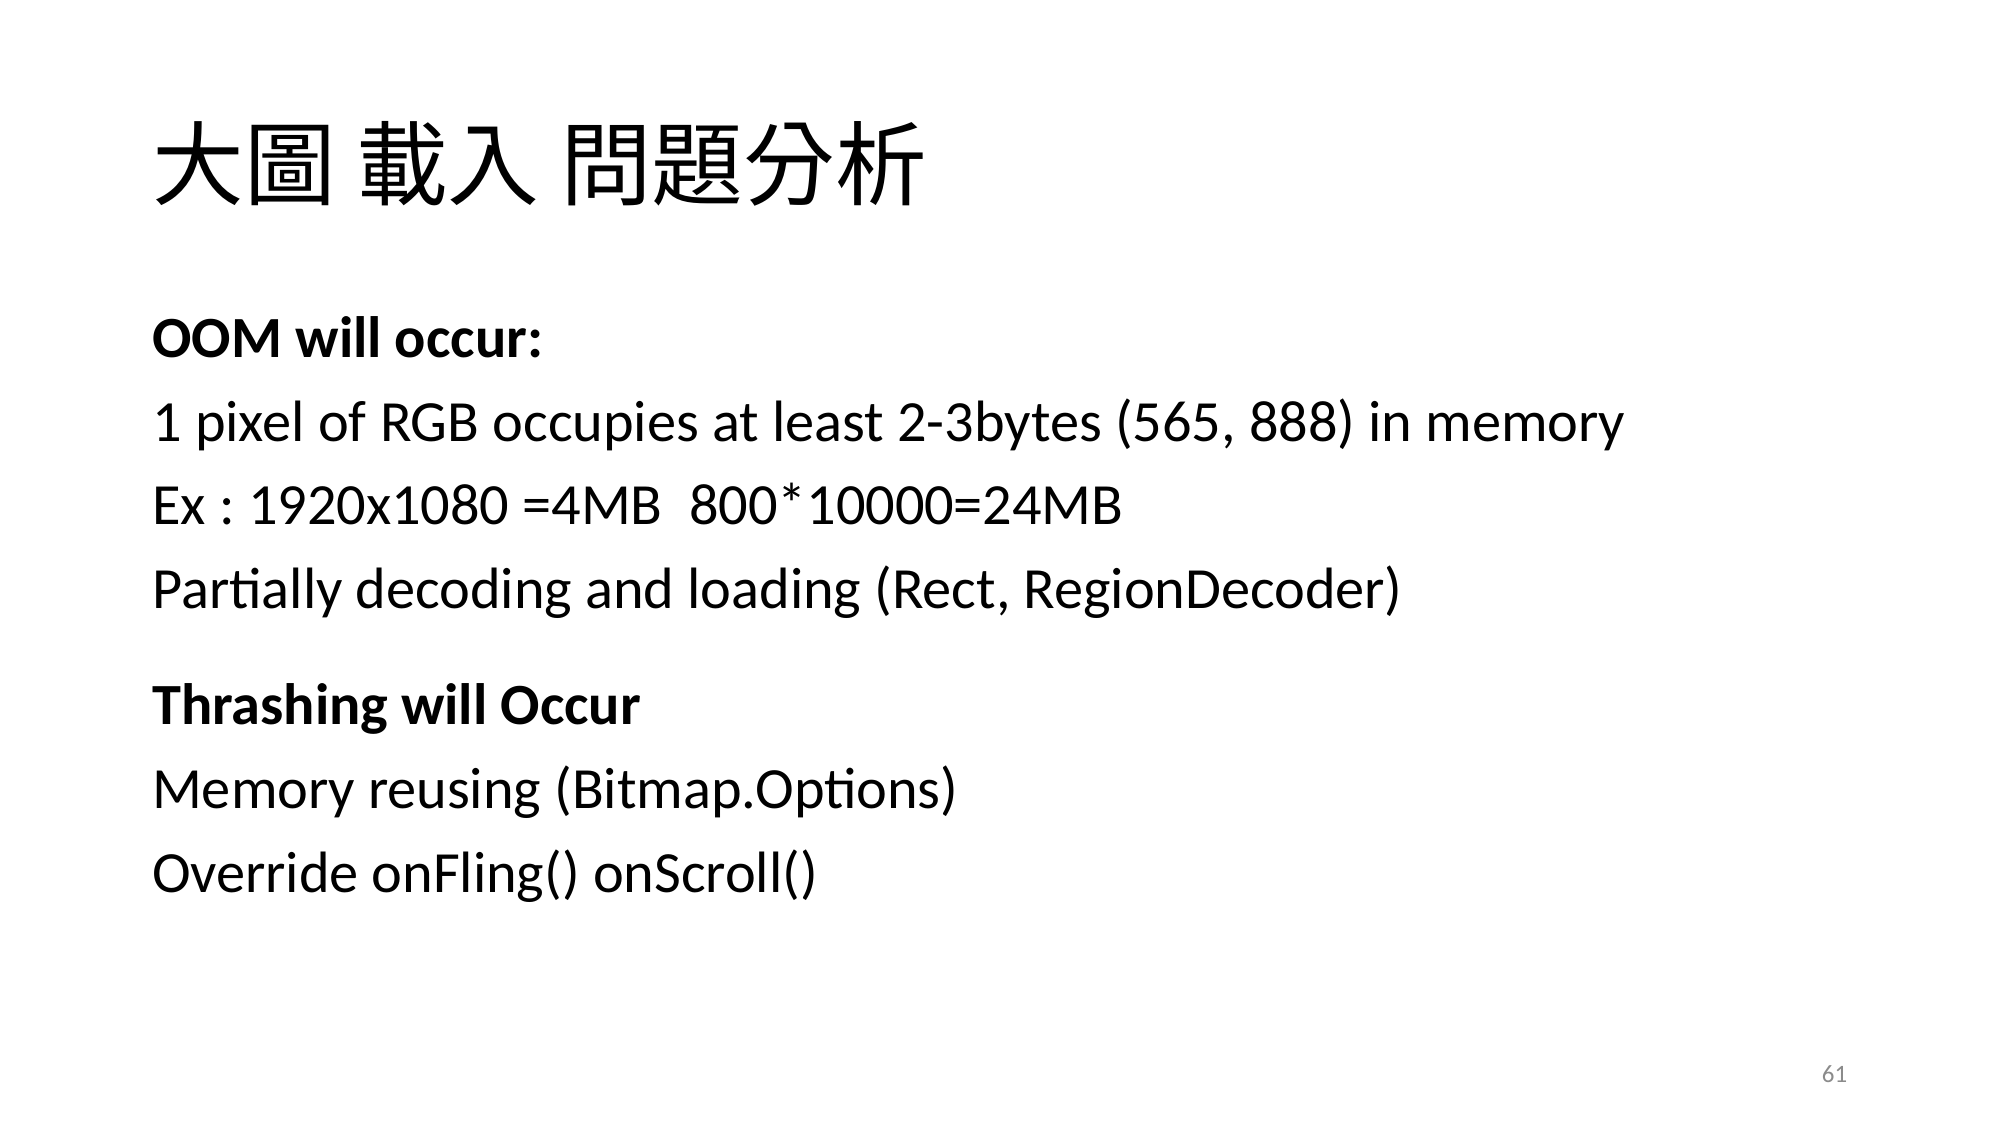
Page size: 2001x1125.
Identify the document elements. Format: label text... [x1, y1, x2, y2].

text_box Thrashing will Occur Memory reusing (Bitmap.Options) Override onFling() onScroll() [137, 667, 1642, 913]
title 大圖 載入 問題分析 [137, 59, 1863, 278]
list OOM will occur: 1 pixel of RGB occupies at least 2-3bytes (565, 888) in memory Ex : 1920x1080 =4MB 800*10000=24MB Partially decoding and loading (Rect, RegionDecoder) [137, 299, 1863, 645]
slide_number 61 [1412, 1042, 1863, 1103]
